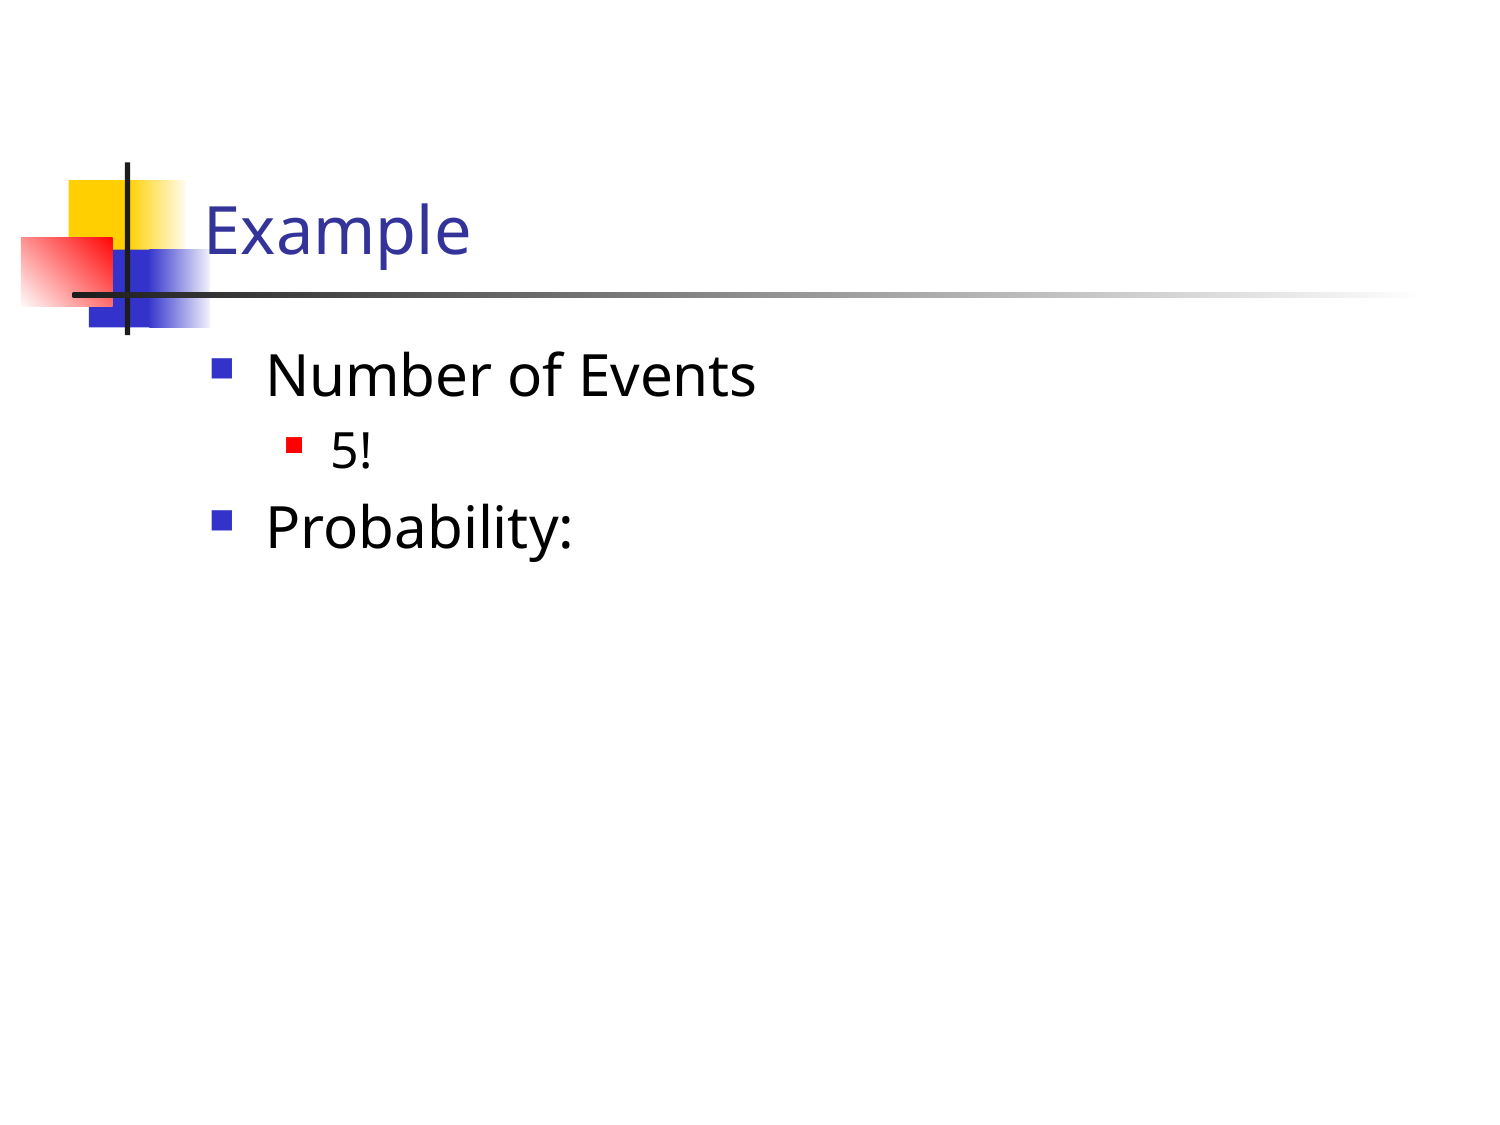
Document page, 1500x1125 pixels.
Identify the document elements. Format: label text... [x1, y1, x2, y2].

title Example [188, 35, 1468, 275]
